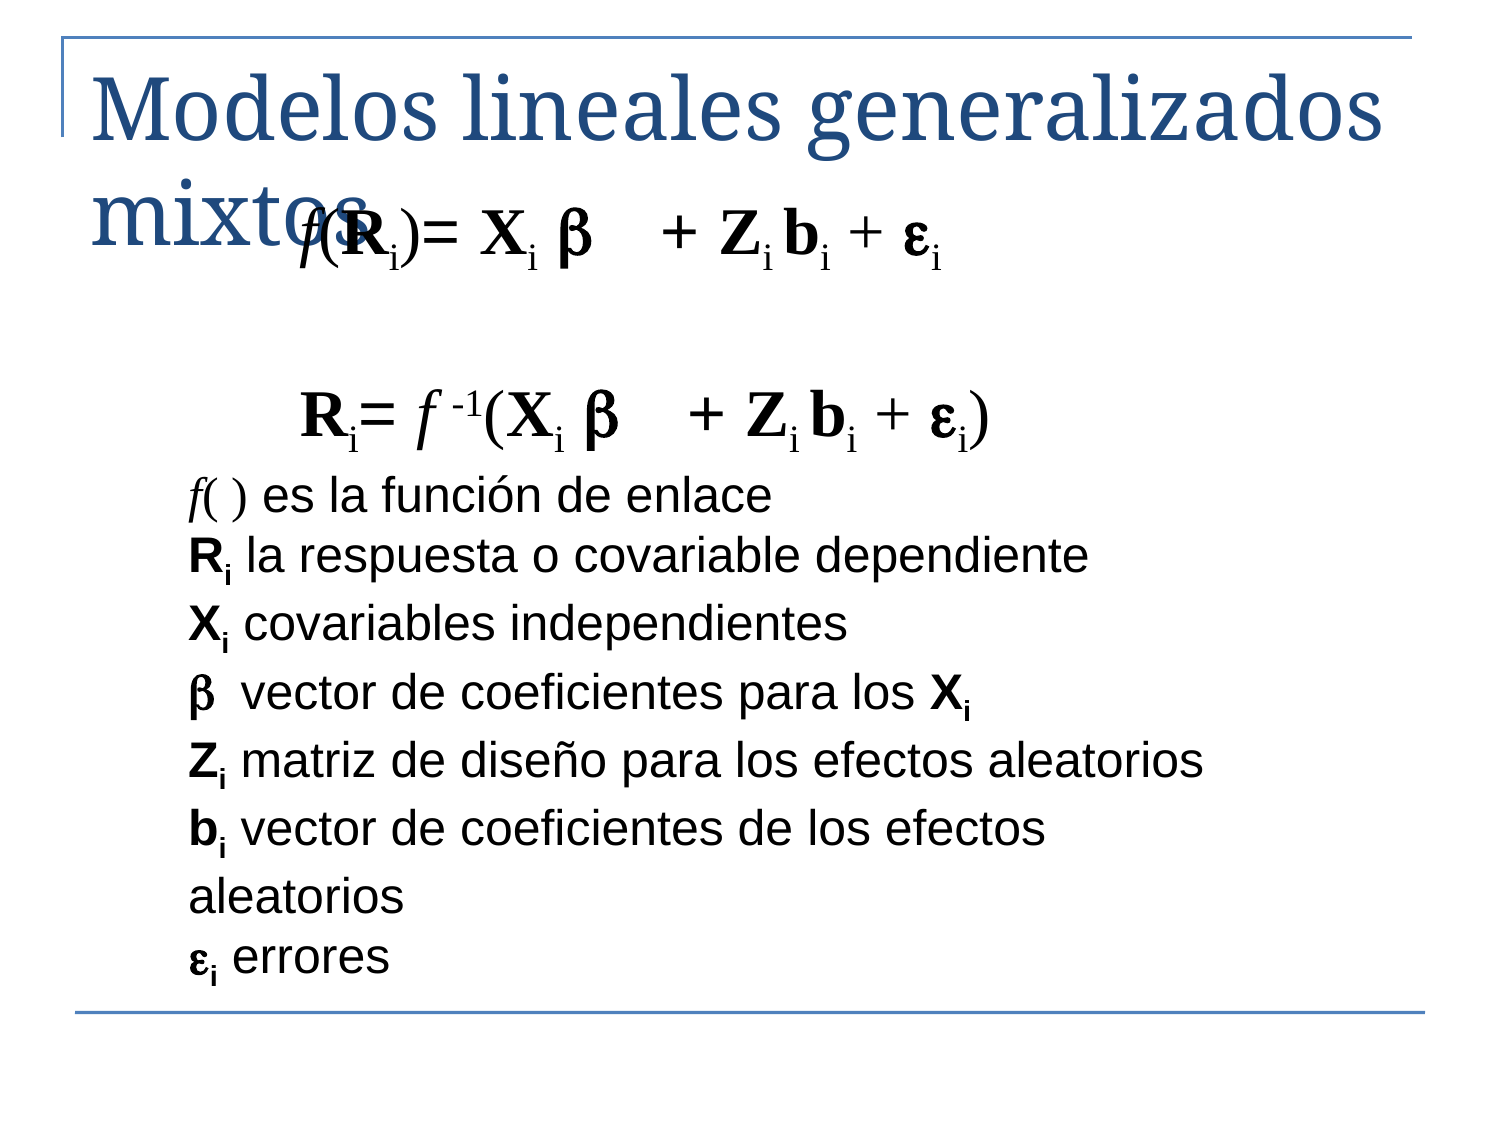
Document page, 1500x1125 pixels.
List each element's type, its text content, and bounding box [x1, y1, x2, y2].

text_box f(Ri)= Xi b + Zi bi + ei Ri= f -1(Xi b + Zi bi + ei) [285, 180, 1006, 455]
text_box f( ) es la función de enlace Ri la respuesta o covariable dependiente Xi covariables independientes b vector de coeficientes para los Xi Zi matriz de diseño para los efectos aleatorios bi vector de coeficientes de los efectos aleatorios ei errores [173, 455, 1221, 1000]
title Modelos lineales generalizados mixtos [75, 45, 1425, 233]
